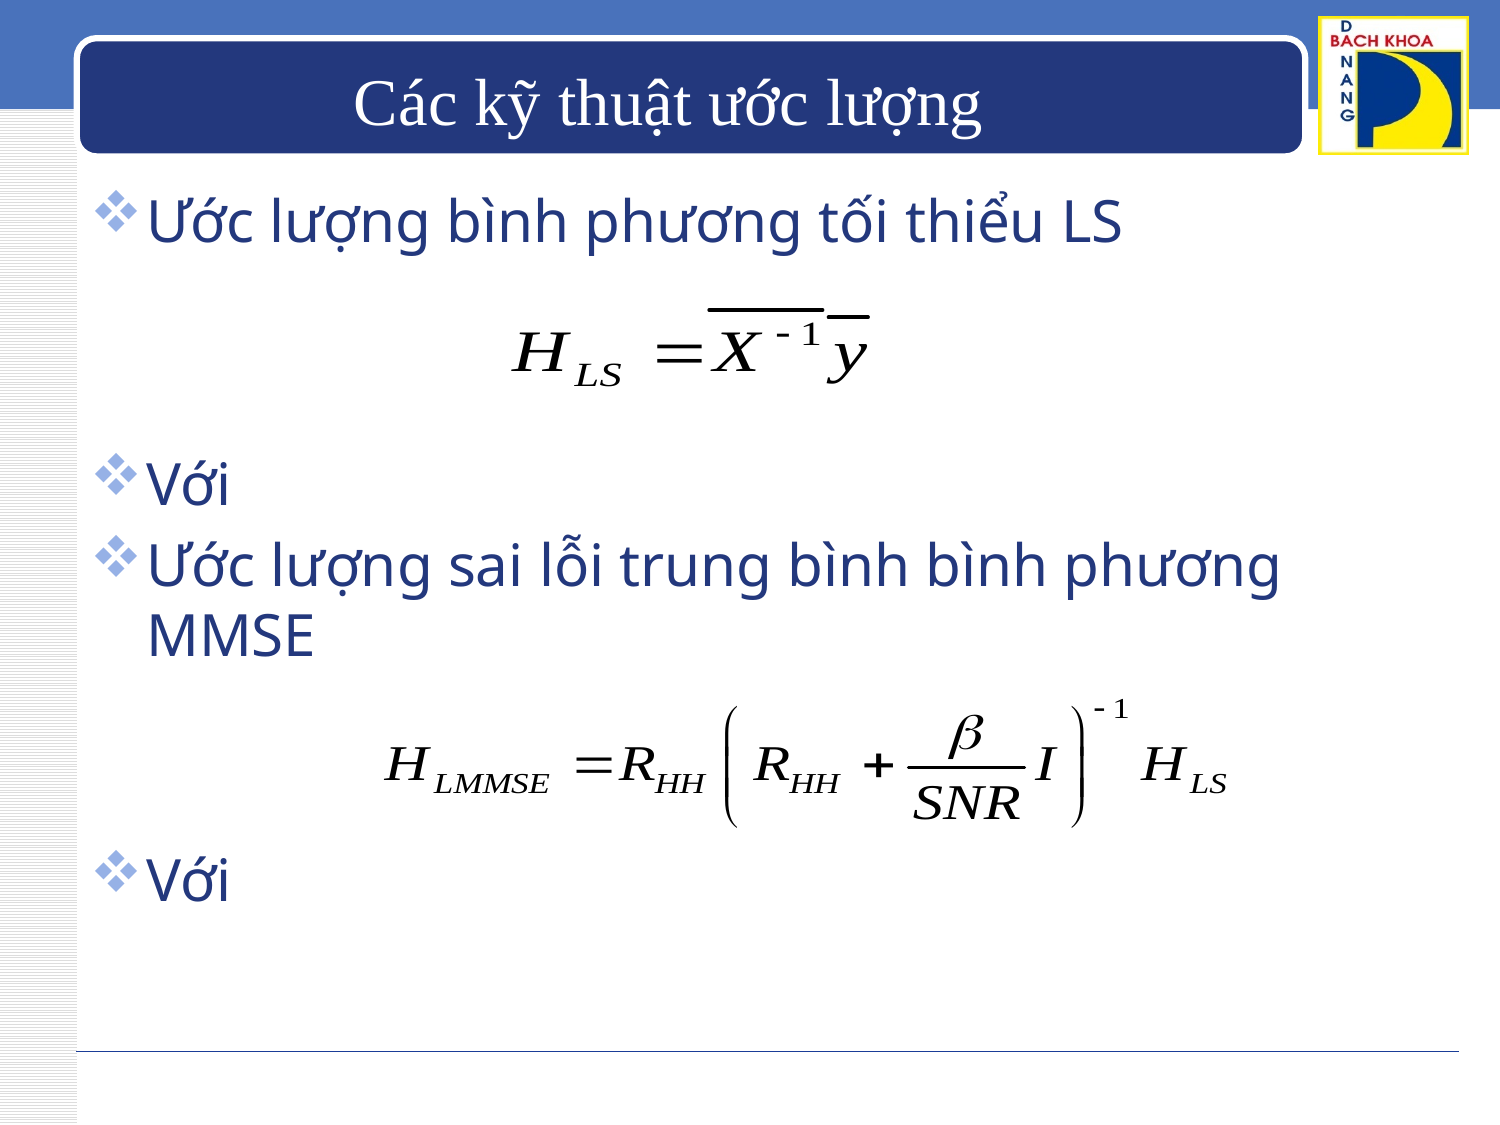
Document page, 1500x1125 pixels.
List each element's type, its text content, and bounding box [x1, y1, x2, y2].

list Ước lượng bình phương tối thiểu LS Với Ước lượng sai lỗi trung bình bình phương MMSE Với [75, 176, 1425, 1038]
picture [1318, 16, 1469, 155]
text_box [374, 687, 1240, 838]
title Các kỹ thuật ước lượng [89, 52, 1265, 145]
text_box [499, 299, 884, 397]
